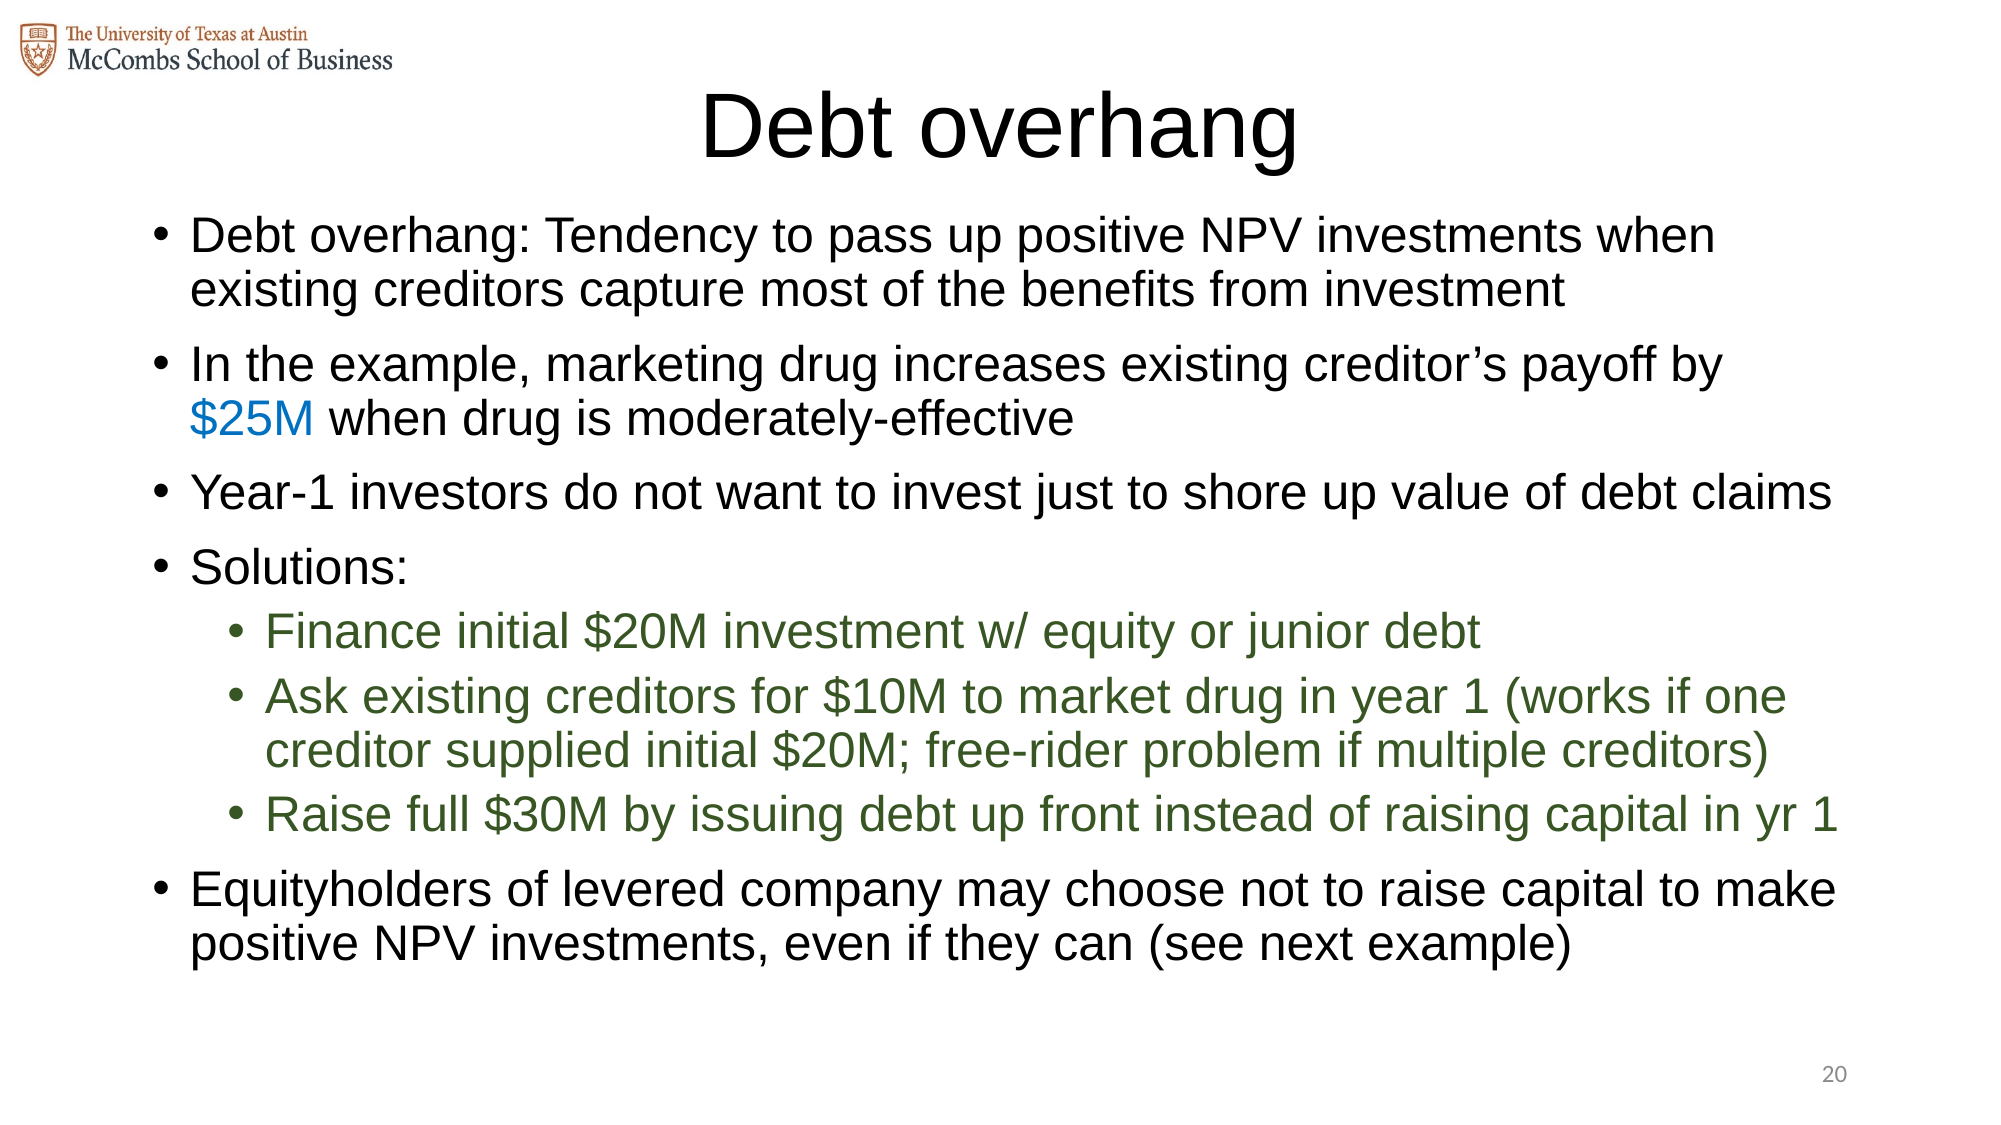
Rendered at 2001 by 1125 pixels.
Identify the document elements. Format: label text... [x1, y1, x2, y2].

picture [10, 9, 400, 86]
list Debt overhang: Tendency to pass up positive NPV investments when existing creditors capture most of the benefits from investment In the example, marketing drug increases existing creditor’s payoff by $25M when drug is moderately-effective Year-1 investors do not want to invest just to shore up value of debt claims Solutions: Finance initial $20M investment w/ equity or junior debt Ask existing creditors for $10M to market drug in year 1 (works if one creditor supplied initial $20M; free-rider problem if multiple creditors) Raise full $30M by issuing debt up front instead of raising capital in yr 1 Equityholders of levered company may choose not to raise capital to make positive NPV investments, even if they can (see next example) [137, 201, 1863, 1103]
title Debt overhang [137, 59, 1863, 196]
slide_number 19 [1412, 1042, 1863, 1103]
